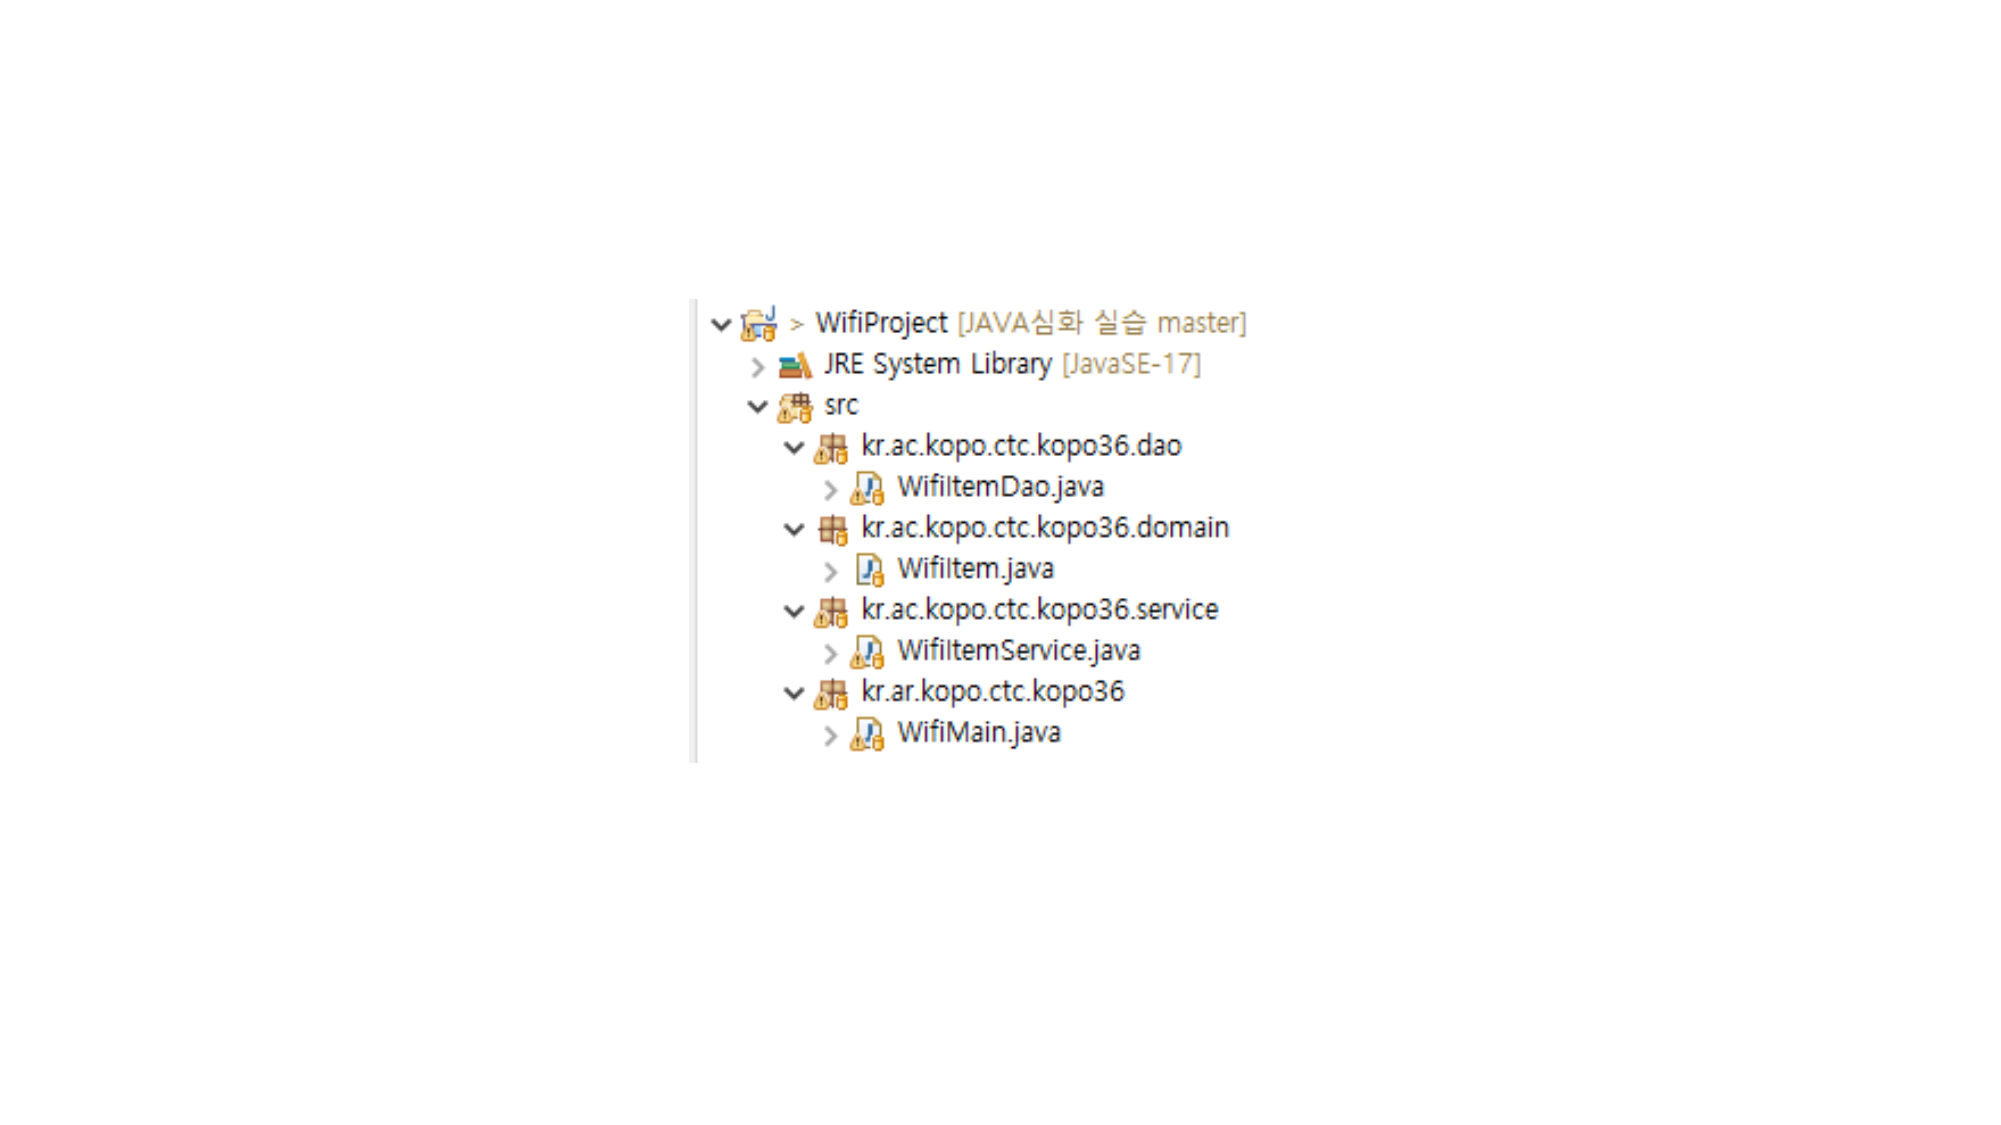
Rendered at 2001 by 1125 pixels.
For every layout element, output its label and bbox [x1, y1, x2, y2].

picture [689, 299, 1310, 763]
